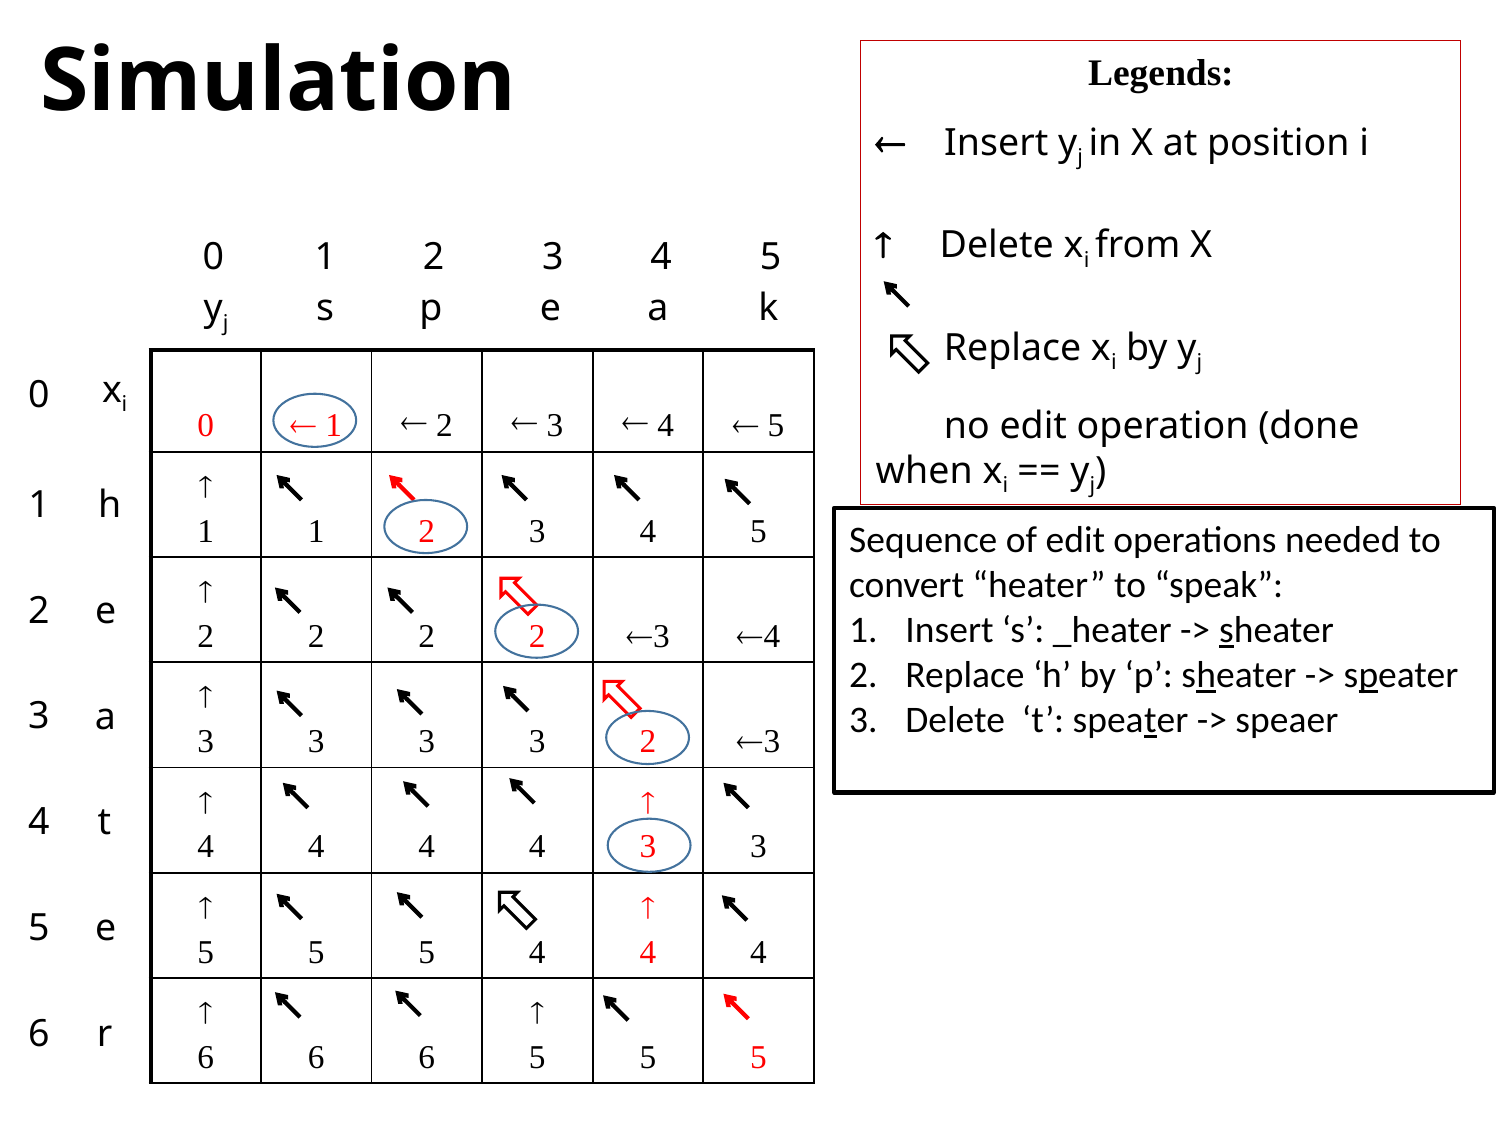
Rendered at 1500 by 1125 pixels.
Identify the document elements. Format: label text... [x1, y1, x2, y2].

table_cell 1 [262, 453, 371, 556]
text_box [282, 782, 308, 808]
table_cell 2 [372, 453, 481, 556]
table_header 3 [483, 418, 592, 451]
table_cell 3 [594, 558, 702, 661]
table_cell  6 [153, 979, 260, 1082]
table_cell 5 [262, 874, 371, 977]
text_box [501, 474, 527, 500]
table_cell 2 [372, 558, 481, 661]
table_cell 3 [704, 663, 813, 767]
table_cell 4 [594, 453, 702, 556]
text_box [503, 685, 529, 711]
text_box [80, 224, 802, 418]
table_cell  5 [483, 979, 592, 1082]
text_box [509, 778, 535, 804]
title Simulation [25, 26, 1469, 138]
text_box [403, 781, 429, 807]
table_cell 2 [262, 558, 371, 661]
text_box [494, 603, 580, 659]
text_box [276, 690, 302, 716]
table_cell  3 [594, 768, 702, 872]
table_cell  3 [153, 663, 260, 767]
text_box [721, 895, 747, 921]
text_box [276, 893, 302, 919]
text_box Sequence of edit operations needed to convert “heater” to “speak”: Insert ‘s’: _heater -> sheater Replace ‘h’ by ‘p’: sheater -> speater Delete ‘t’: speater -> speaer [834, 507, 1494, 793]
table_header 0 [153, 418, 260, 451]
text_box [12, 362, 136, 1088]
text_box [614, 474, 640, 500]
table_cell 5 [594, 979, 702, 1082]
table_cell  4 [594, 874, 702, 977]
table_cell 3 [372, 663, 481, 767]
text_box [498, 891, 537, 930]
table_cell 2 [483, 558, 592, 661]
table_cell 3 [262, 663, 371, 767]
text_box [499, 577, 537, 606]
table_cell 4 [483, 874, 592, 977]
table_cell  1 [153, 453, 260, 556]
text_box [883, 281, 909, 307]
table_cell  5 [153, 874, 260, 977]
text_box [387, 587, 413, 613]
table_cell 3 [483, 663, 592, 767]
table_cell 6 [372, 979, 481, 1082]
table_header  1 [262, 418, 371, 451]
table_cell 5 [704, 979, 813, 1082]
table_cell 5 [372, 874, 481, 977]
table_cell 4 [262, 768, 371, 872]
table_cell 3 [704, 768, 813, 872]
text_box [396, 689, 422, 715]
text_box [724, 478, 750, 504]
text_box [603, 995, 629, 1021]
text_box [395, 990, 421, 1016]
table_cell 6 [262, 979, 371, 1082]
table_cell 4 [704, 558, 813, 661]
table_cell 5 [704, 453, 813, 556]
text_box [396, 892, 422, 918]
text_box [274, 587, 300, 613]
text_box Legends:  Insert yj in X at position i  Delete xi from X Replace xi by yj no edit operation (done when xi == yj) [860, 40, 1461, 505]
table_cell 4 [704, 874, 813, 977]
text_box [603, 680, 642, 713]
table_cell  2 [153, 558, 260, 661]
table_header  5 [704, 352, 813, 451]
table_cell 2 [594, 663, 702, 767]
table_header 2 [372, 418, 481, 451]
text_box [274, 992, 300, 1018]
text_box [276, 474, 302, 500]
text_box [605, 709, 691, 766]
table_header 4 [594, 418, 702, 451]
table_cell 4 [483, 768, 592, 872]
table_cell  4 [153, 768, 260, 872]
table_cell 3 [483, 453, 592, 556]
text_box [389, 474, 415, 500]
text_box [723, 782, 749, 808]
table_cell 4 [372, 768, 481, 872]
text_box [383, 498, 469, 555]
text_box [606, 817, 692, 873]
text_box [272, 418, 358, 448]
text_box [723, 993, 749, 1019]
